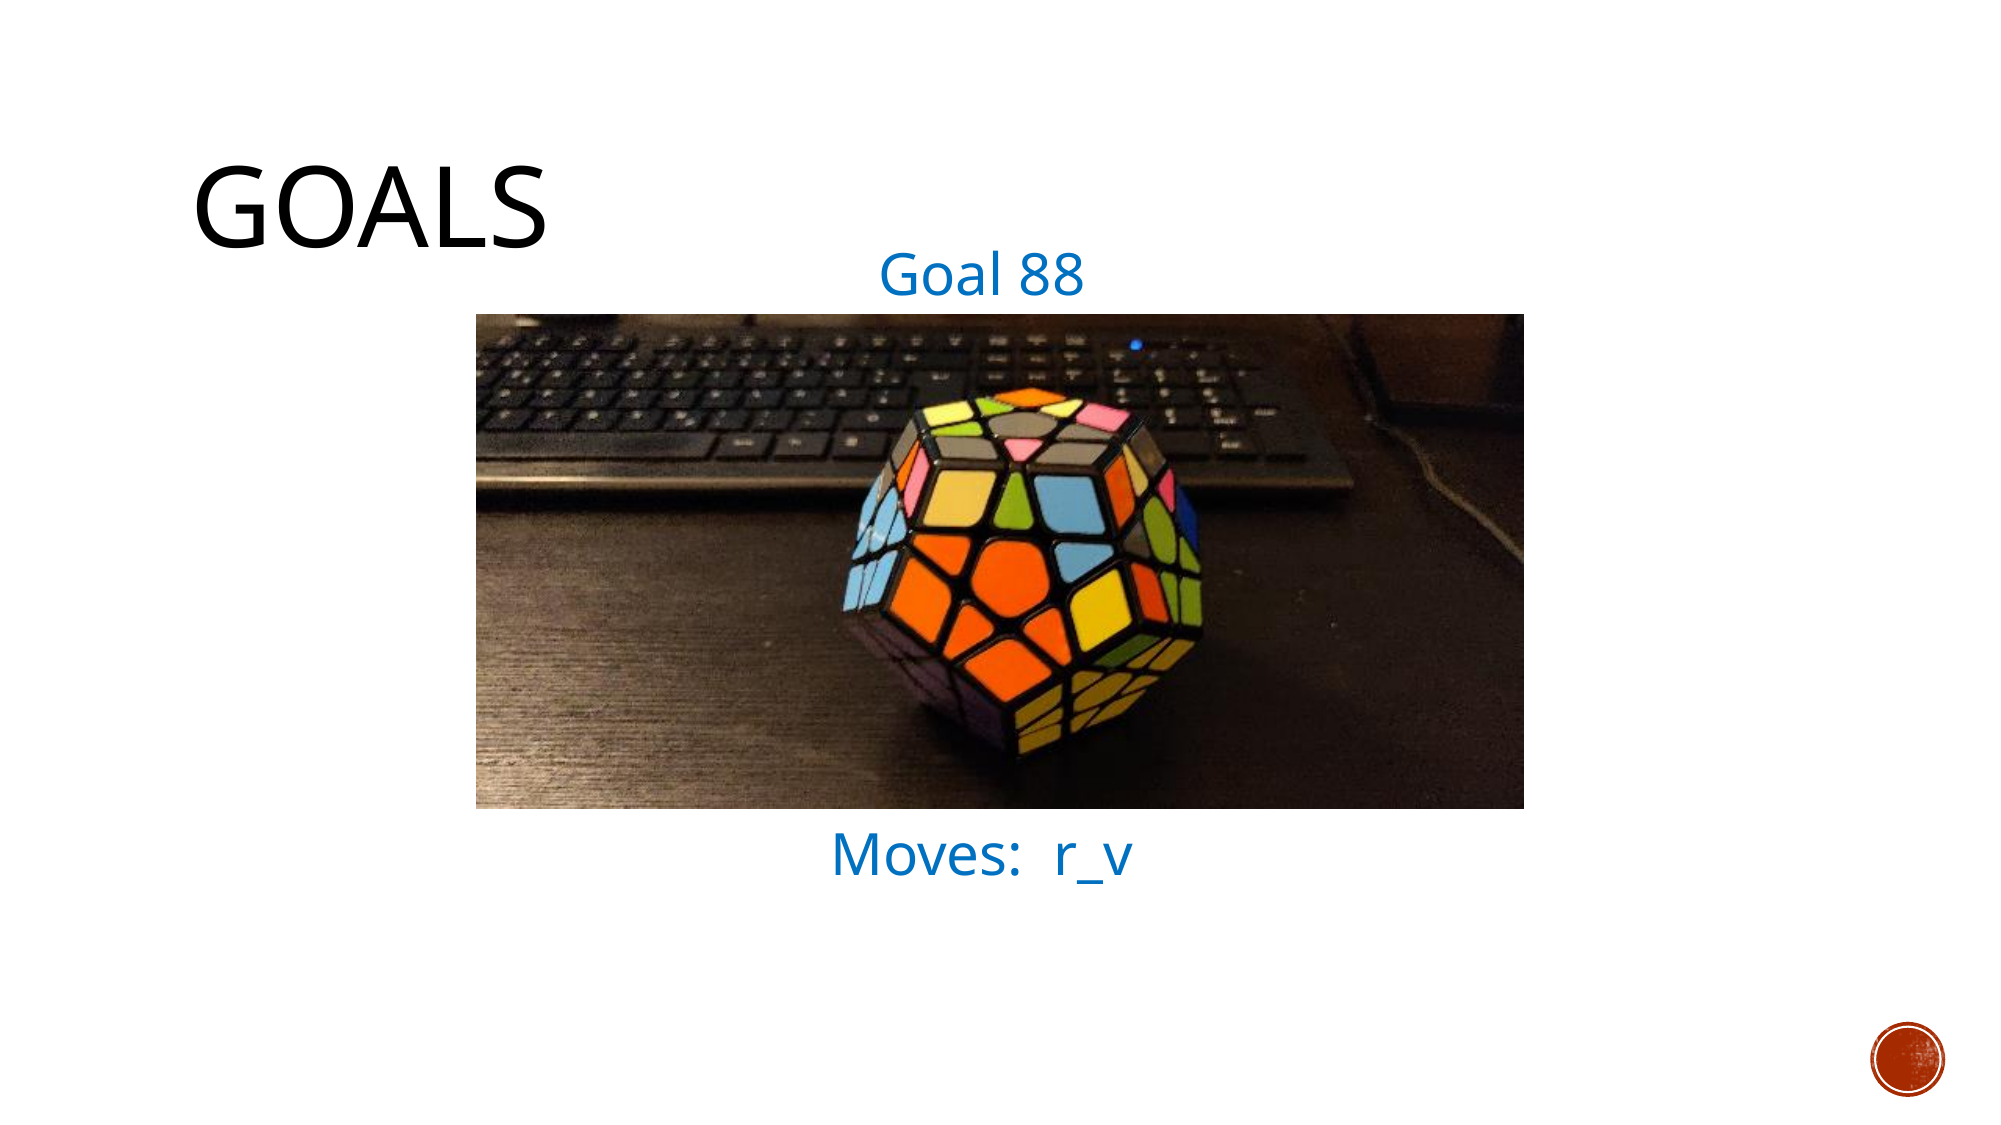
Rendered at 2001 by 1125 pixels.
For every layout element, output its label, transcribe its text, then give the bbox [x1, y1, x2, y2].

title Goals [175, 79, 1826, 344]
picture [476, 314, 1524, 809]
text_box Moves: r_v [706, 809, 1257, 895]
text_box Goal 88 [706, 229, 1257, 313]
